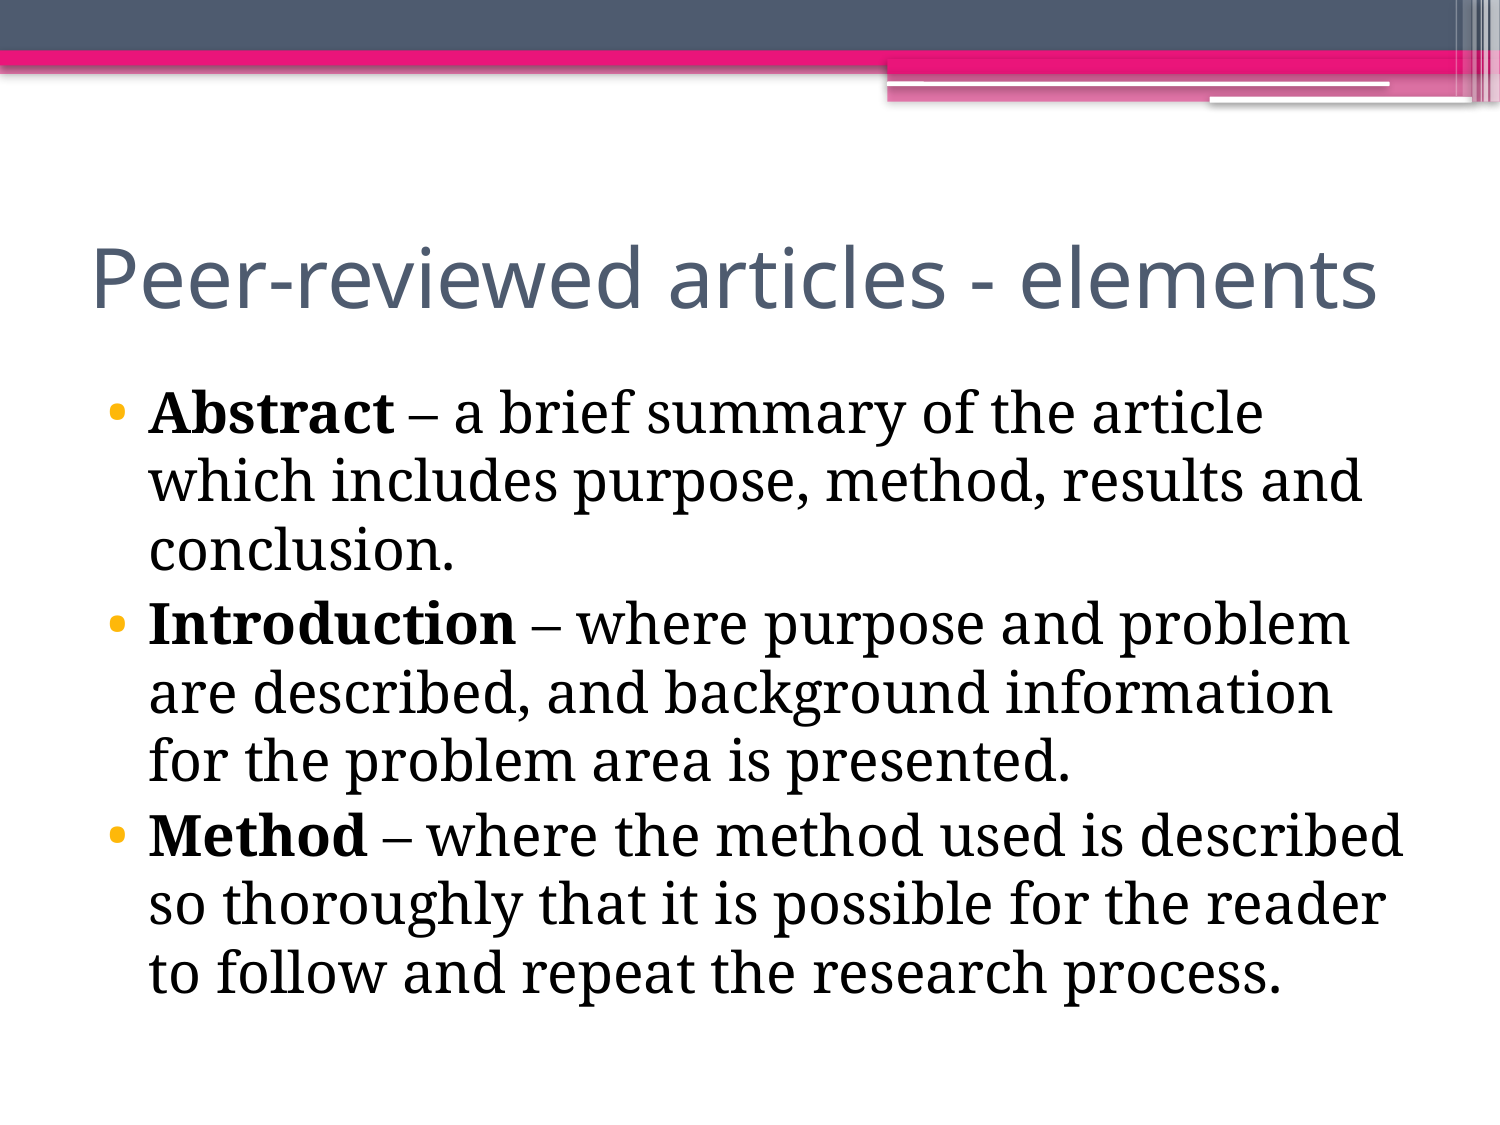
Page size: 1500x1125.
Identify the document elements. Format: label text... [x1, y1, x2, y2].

title Peer-reviewed articles - elements [75, 187, 1425, 363]
list Abstract – a brief summary of the article which includes purpose, method, results and conclusion. Introduction – where purpose and problem are described, and background information for the problem area is presented. Method – where the method used is described so thoroughly that it is possible for the reader to follow and repeat the research process. [75, 368, 1425, 1079]
